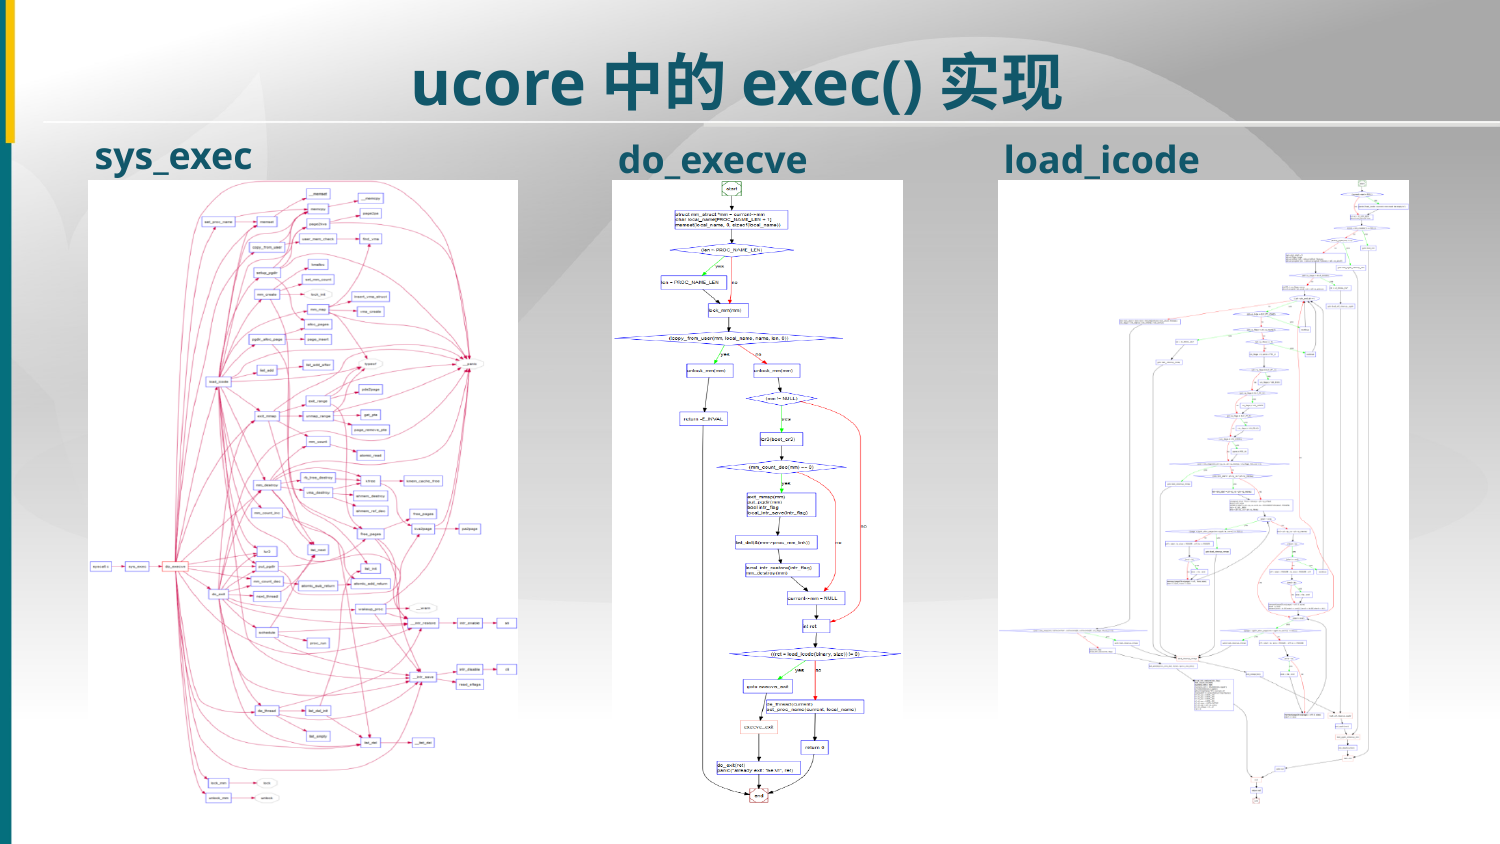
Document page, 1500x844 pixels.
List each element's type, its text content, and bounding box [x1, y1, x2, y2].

text_box ucore中的exec()实现 [395, 35, 1128, 123]
picture [0, 0, 1500, 844]
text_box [77, 124, 1410, 804]
